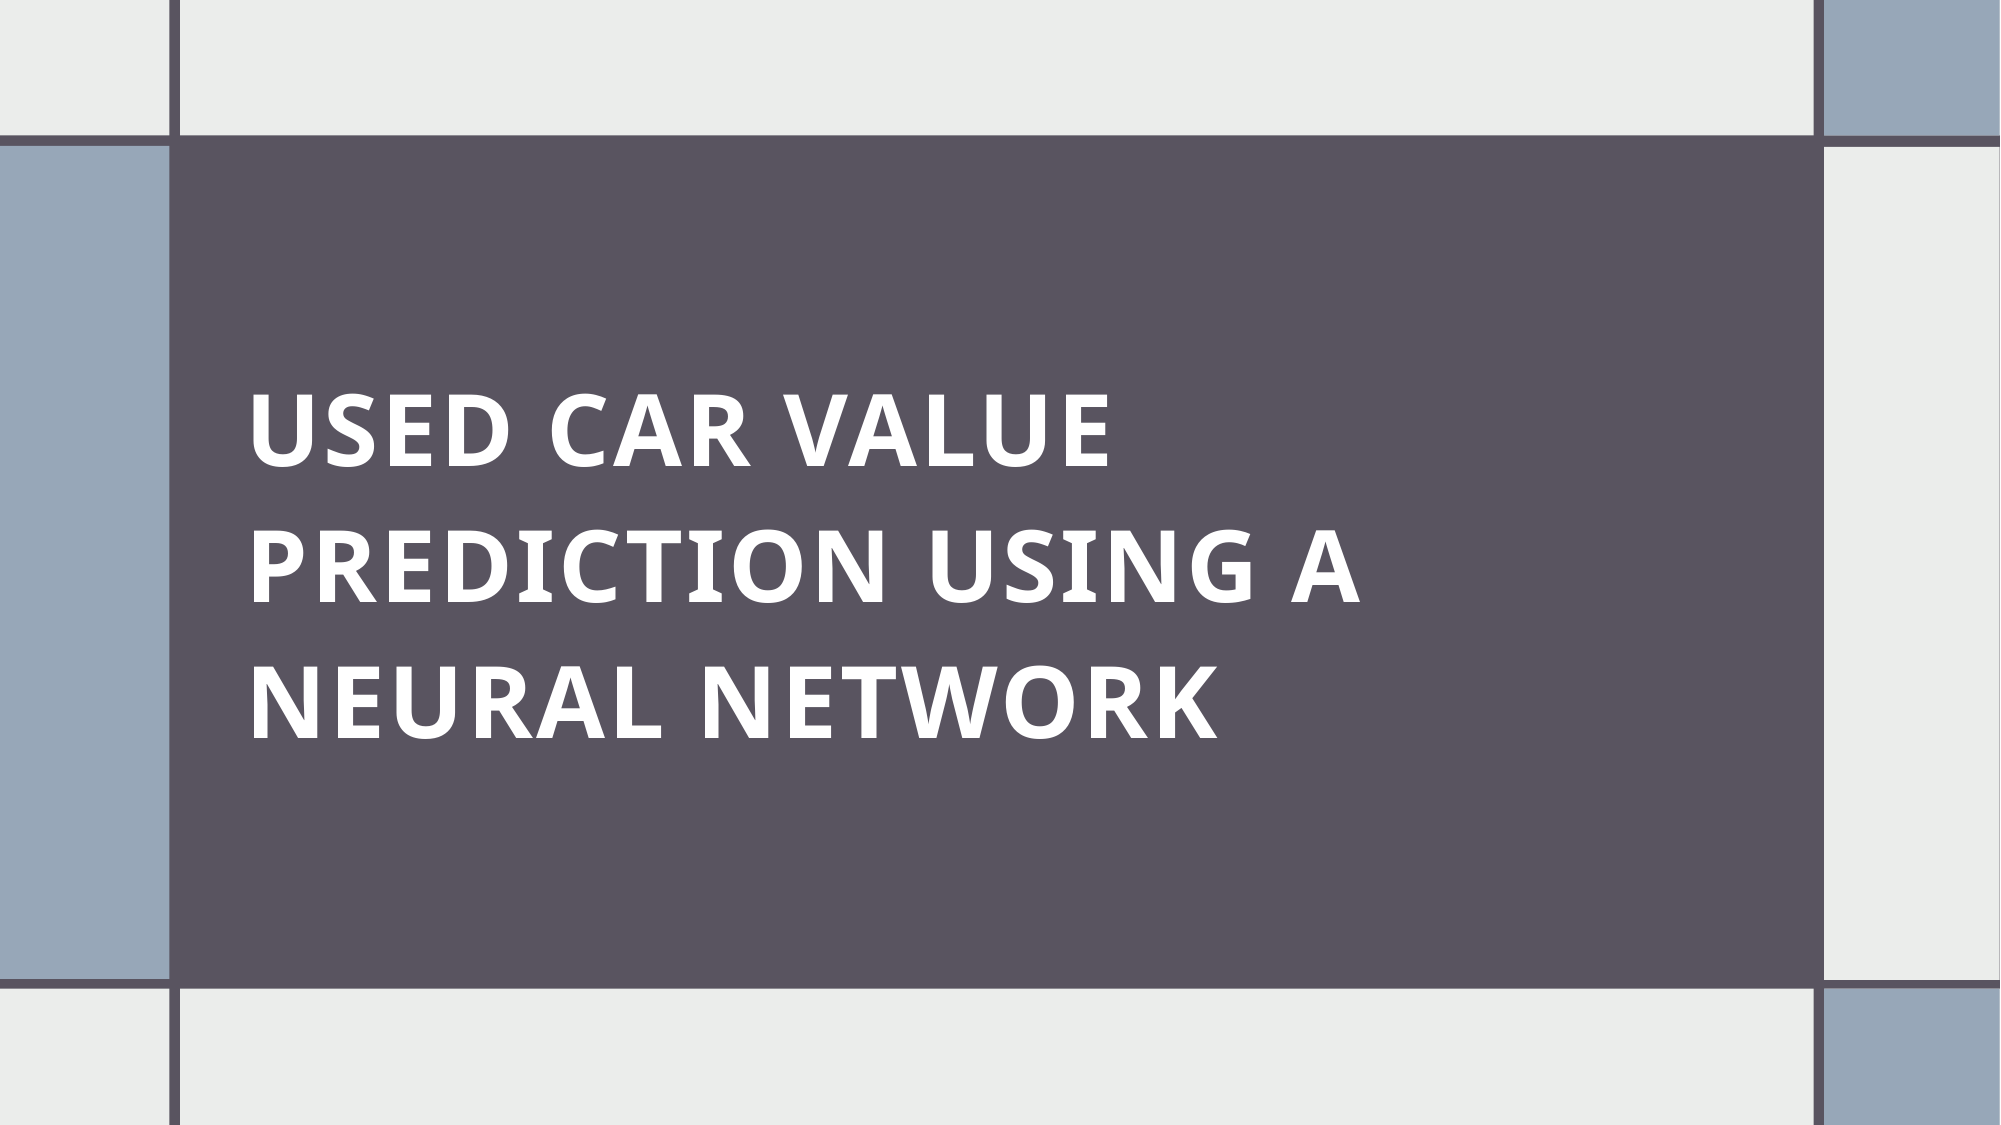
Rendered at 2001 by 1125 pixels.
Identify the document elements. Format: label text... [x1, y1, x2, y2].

title Used Car Value Prediction Using a Neural Network [227, 135, 1810, 989]
